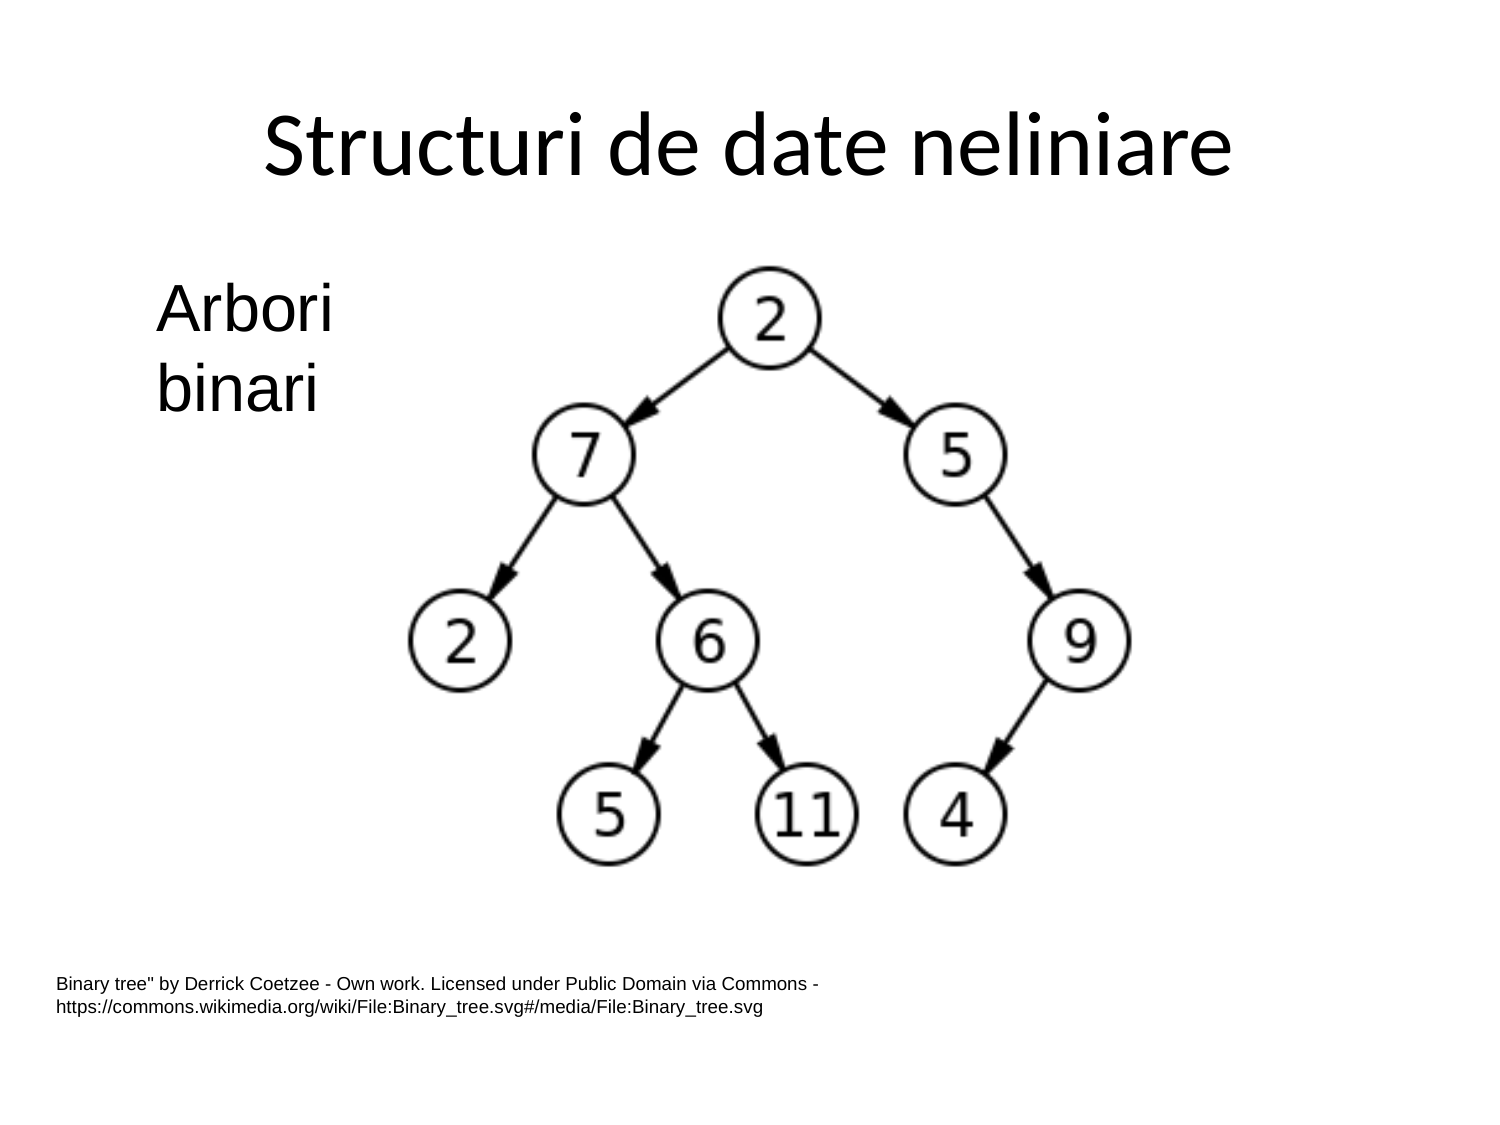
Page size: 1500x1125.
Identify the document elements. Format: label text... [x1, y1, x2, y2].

title Structuri de date neliniare [75, 45, 1425, 233]
text_box Arbori binari [141, 257, 350, 433]
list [399, 257, 1142, 877]
text_box Binary tree" by Derrick Coetzee - Own work. Licensed under Public Domain via Commons - https://commons.wikimedia.org/wiki/File:Binary_tree.svg#/media/File:Binary_tree.svg [41, 964, 1500, 1025]
